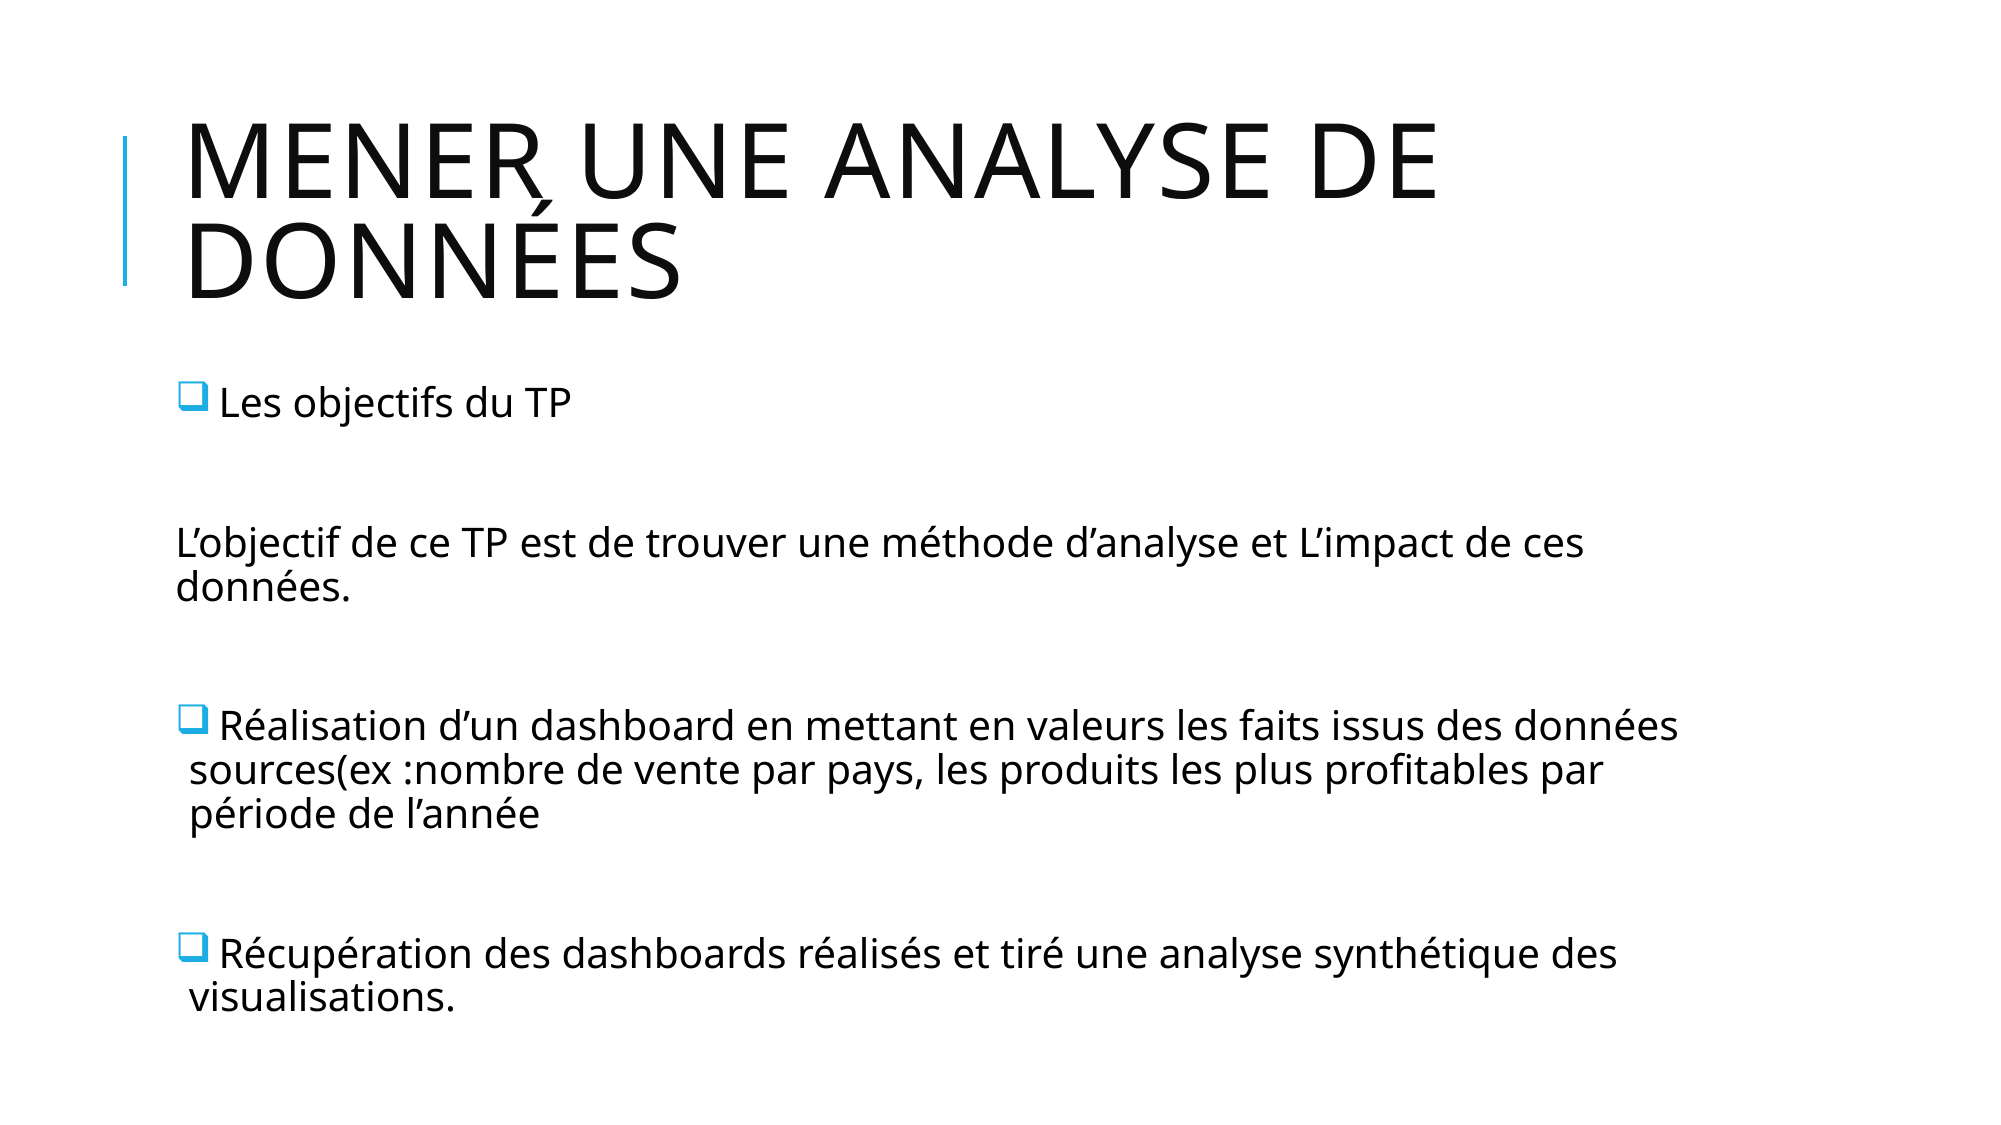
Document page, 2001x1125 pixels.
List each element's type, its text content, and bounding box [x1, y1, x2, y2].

title Mener une analyse de données [168, 96, 1763, 342]
list Les objectifs du TP L’objectif de ce TP est de trouver une méthode d’analyse et L’impact de ces données. Réalisation d’un dashboard en mettant en valeurs les faits issus des données sources(ex :nombre de vente par pays, les produits les plus profitables par période de l’année Récupération des dashboards réalisés et tiré une analyse synthétique des visualisations. [168, 375, 1763, 1035]
